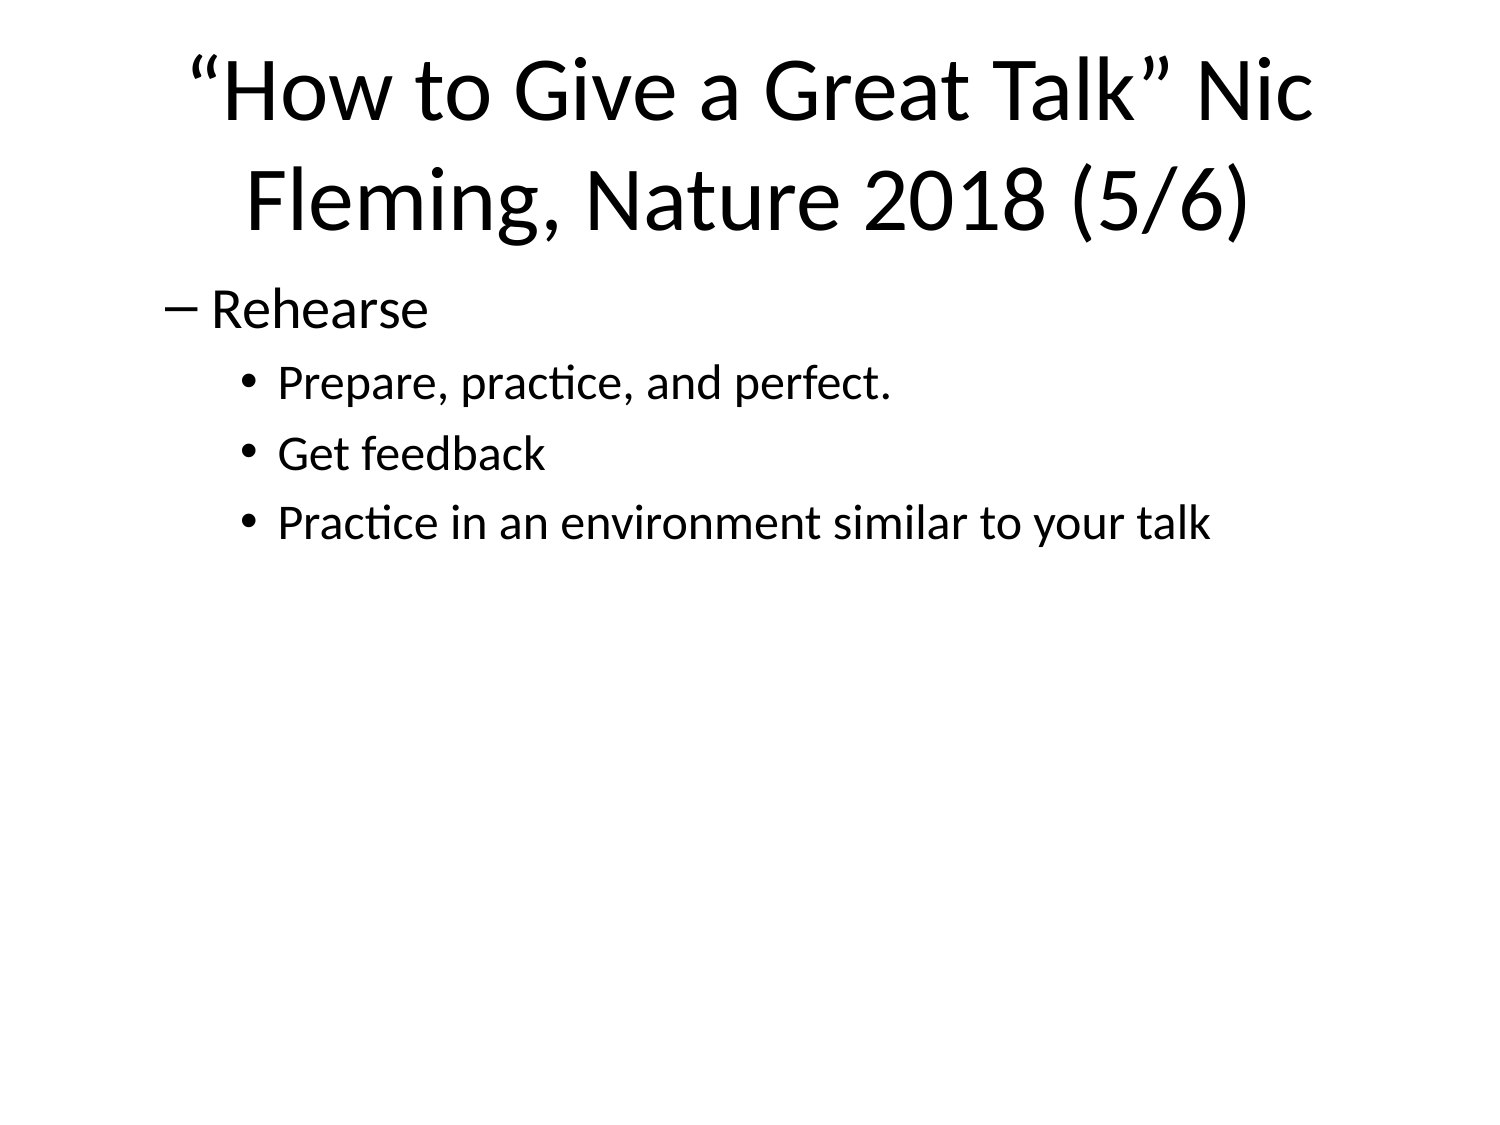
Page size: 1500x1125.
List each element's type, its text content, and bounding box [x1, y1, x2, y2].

title “How to Give a Great Talk” Nic Fleming, Nature 2018 (5/6) [75, 45, 1425, 233]
list Rehearse Prepare, practice, and perfect. Get feedback Practice in an environment similar to your talk [75, 262, 1425, 1005]
